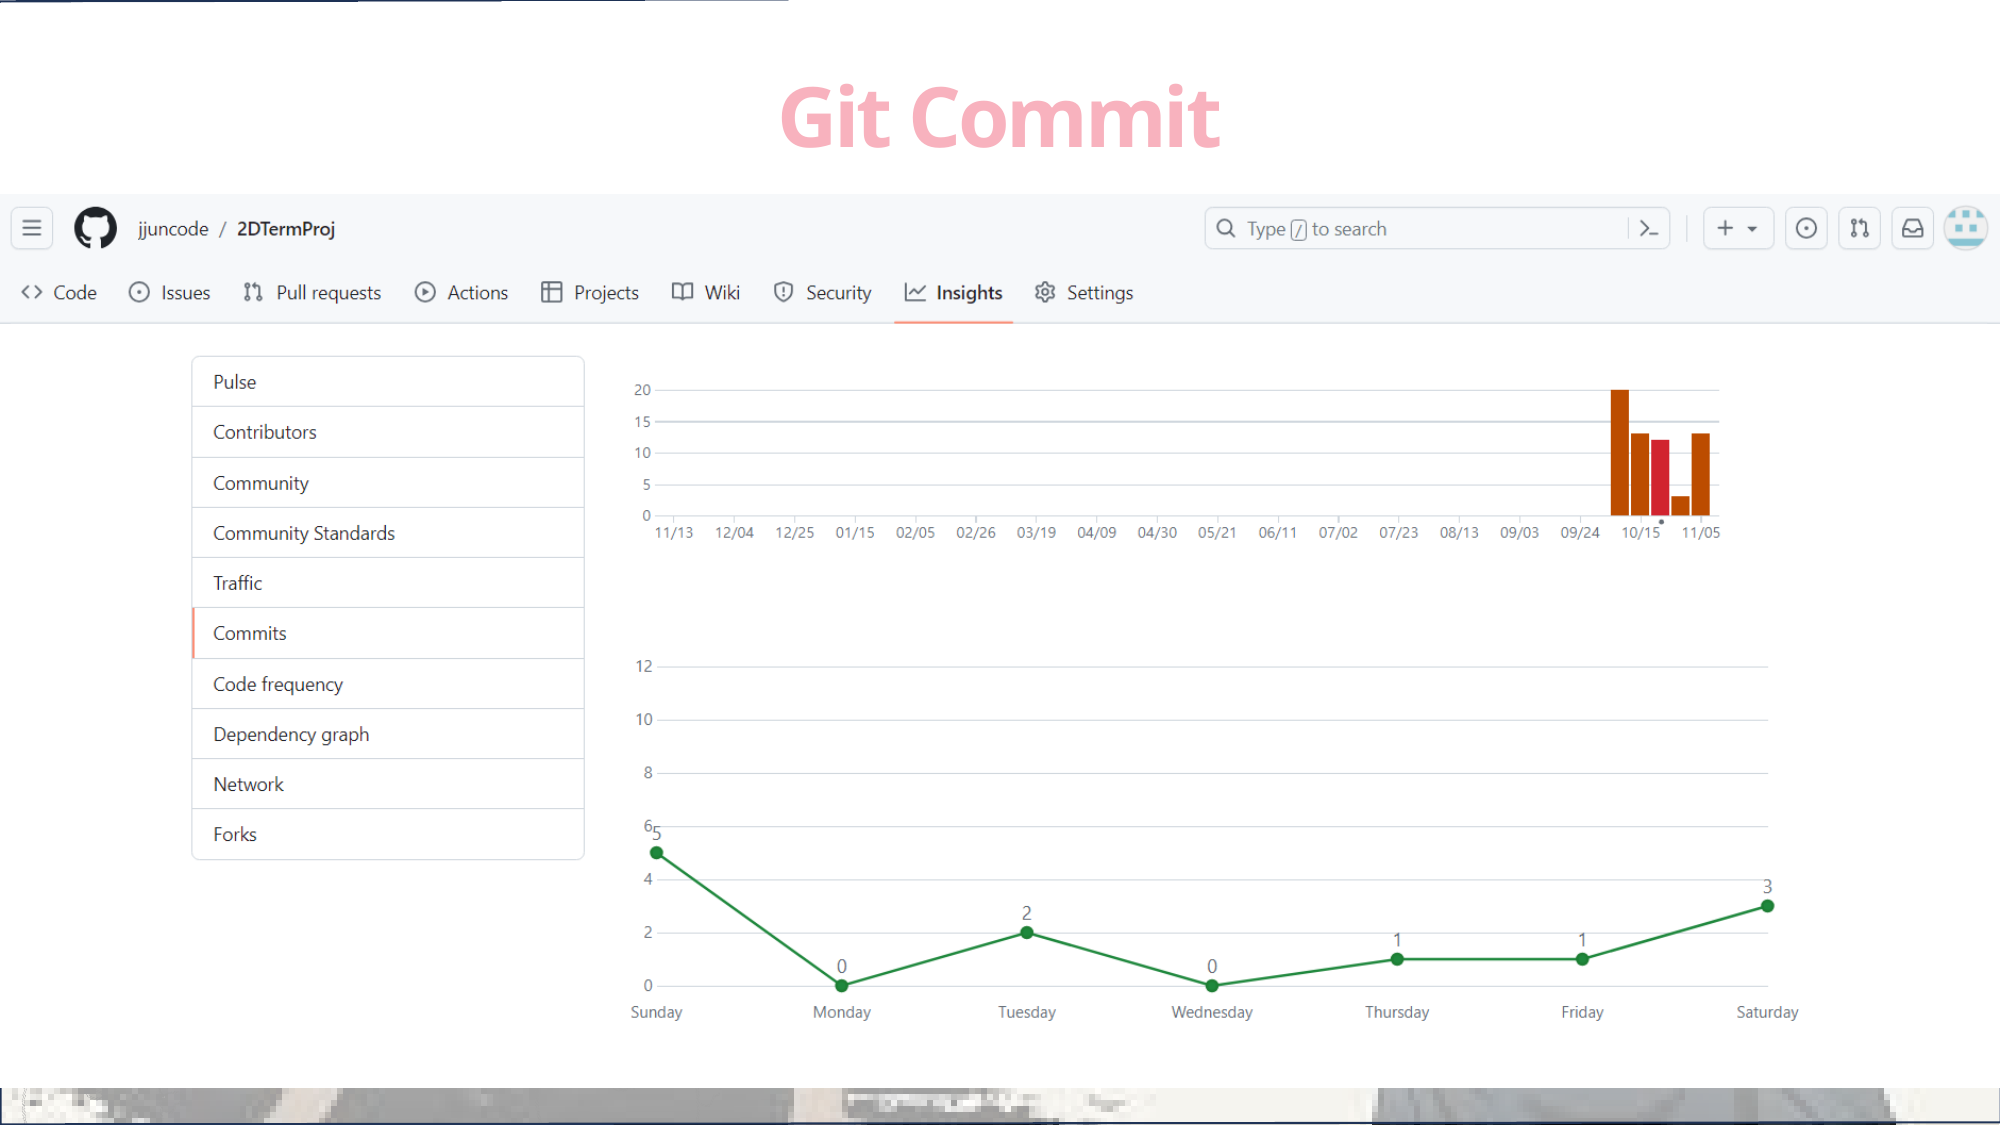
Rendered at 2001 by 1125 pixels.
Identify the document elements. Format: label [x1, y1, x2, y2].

text_box [0, 1088, 2000, 1125]
picture [0, 194, 2000, 1088]
text_box [0, 0, 2000, 194]
